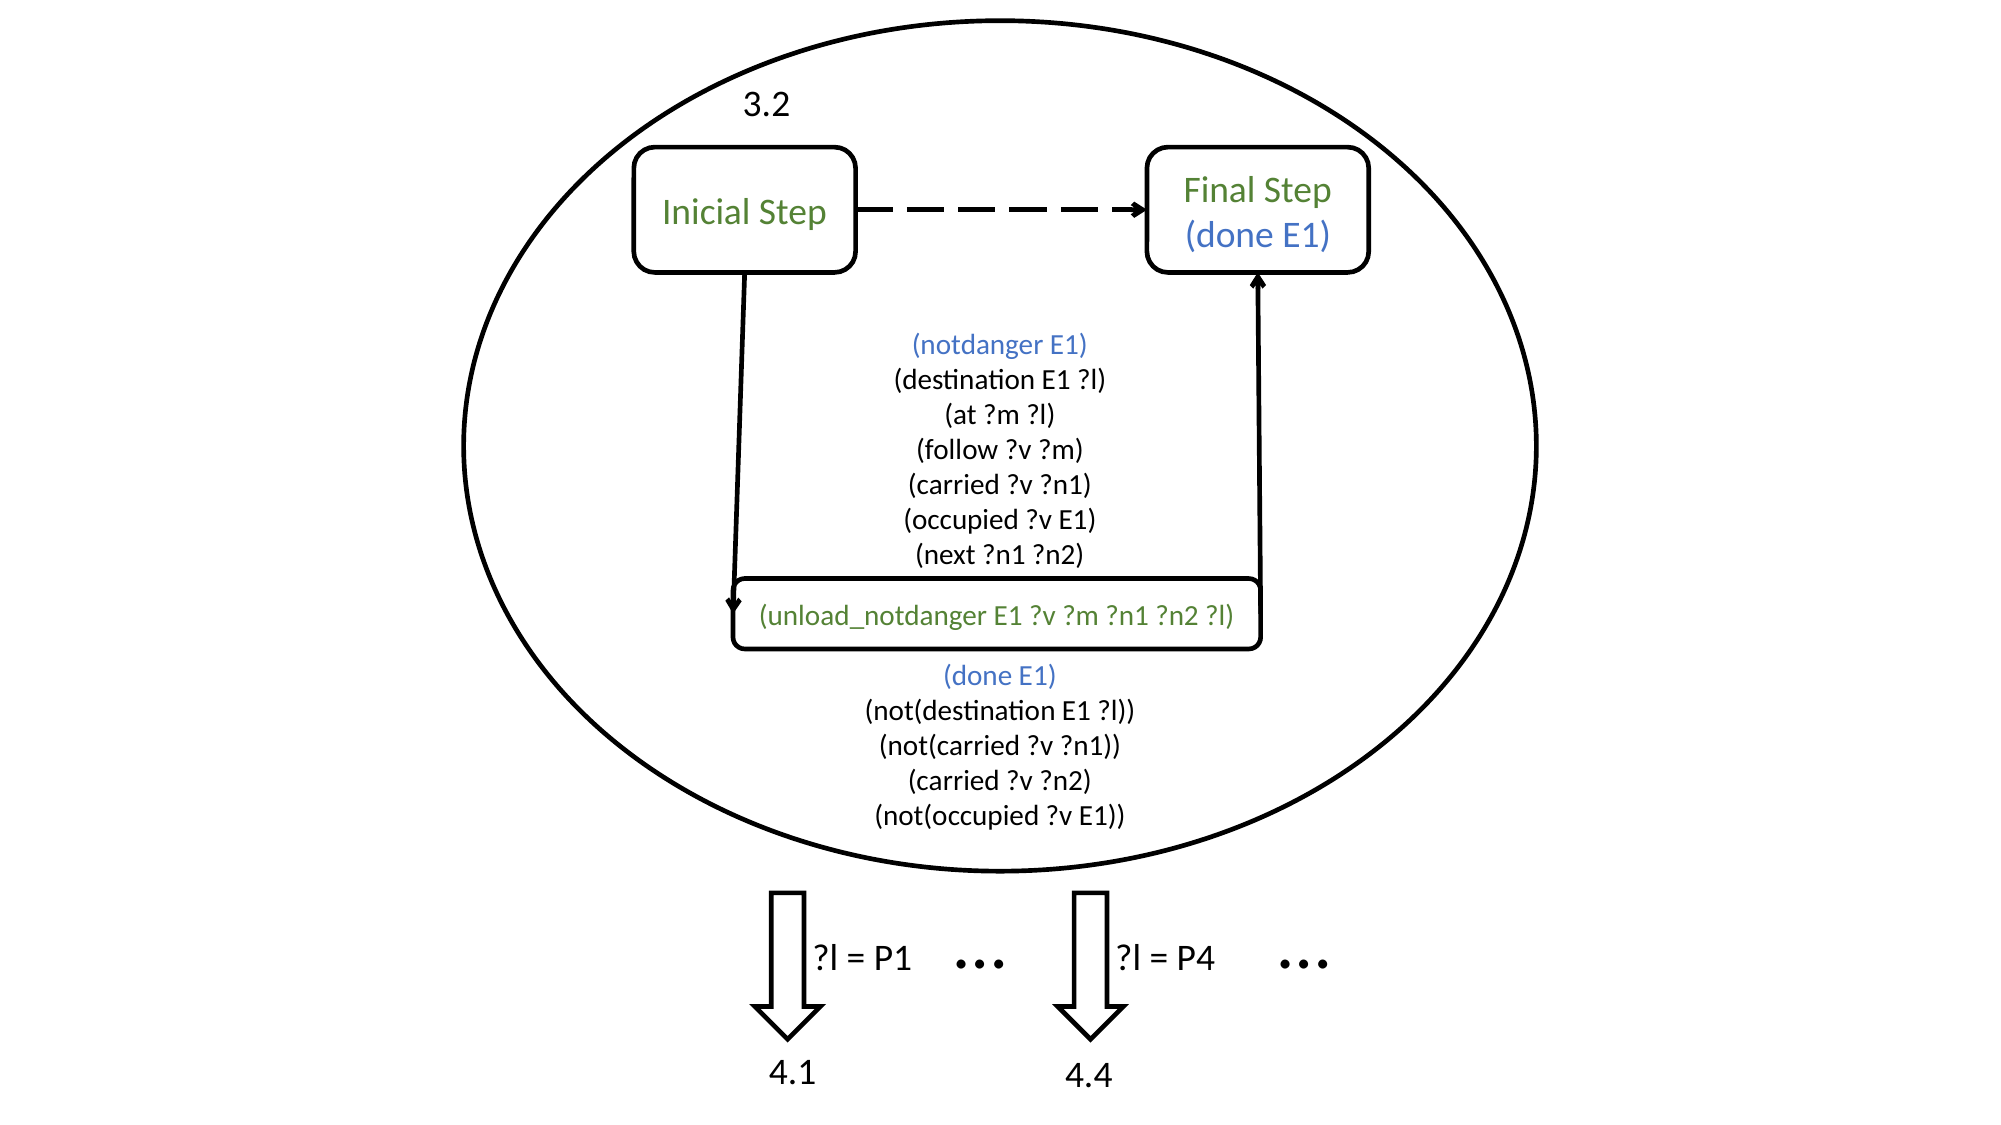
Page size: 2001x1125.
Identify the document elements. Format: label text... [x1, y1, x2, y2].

text_box (notdanger E1) (destination E1 ?l) (at ?m ?l) (follow ?v ?m) (carried ?v ?n1) (occupied ?v E1) (next ?n1 ?n2) [832, 317, 1168, 578]
text_box [1055, 891, 1126, 1041]
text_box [1257, 272, 1261, 614]
text_box [462, 19, 1538, 838]
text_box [733, 272, 745, 614]
text_box … [1263, 886, 1361, 992]
text_box [792, 839, 1208, 873]
text_box 3.2 [727, 71, 806, 131]
text_box (unload_notdanger E1 ?v ?m ?n1 ?n2 ?l) [731, 577, 1262, 650]
text_box Final Step (done E1) [1145, 146, 1370, 274]
text_box (done E1) (not(destination E1 ?l)) (not(carried ?v ?n1)) (carried ?v ?n2) (not(occupied ?v E1)) [788, 649, 1212, 839]
text_box Inicial Step [632, 146, 857, 274]
text_box ?l = P4 [1100, 925, 1242, 986]
text_box 4.1 [753, 1039, 858, 1100]
text_box 4.4 [1050, 1042, 1131, 1102]
text_box … [939, 886, 1037, 992]
text_box [752, 891, 823, 1039]
text_box ?l = P1 [797, 925, 939, 986]
